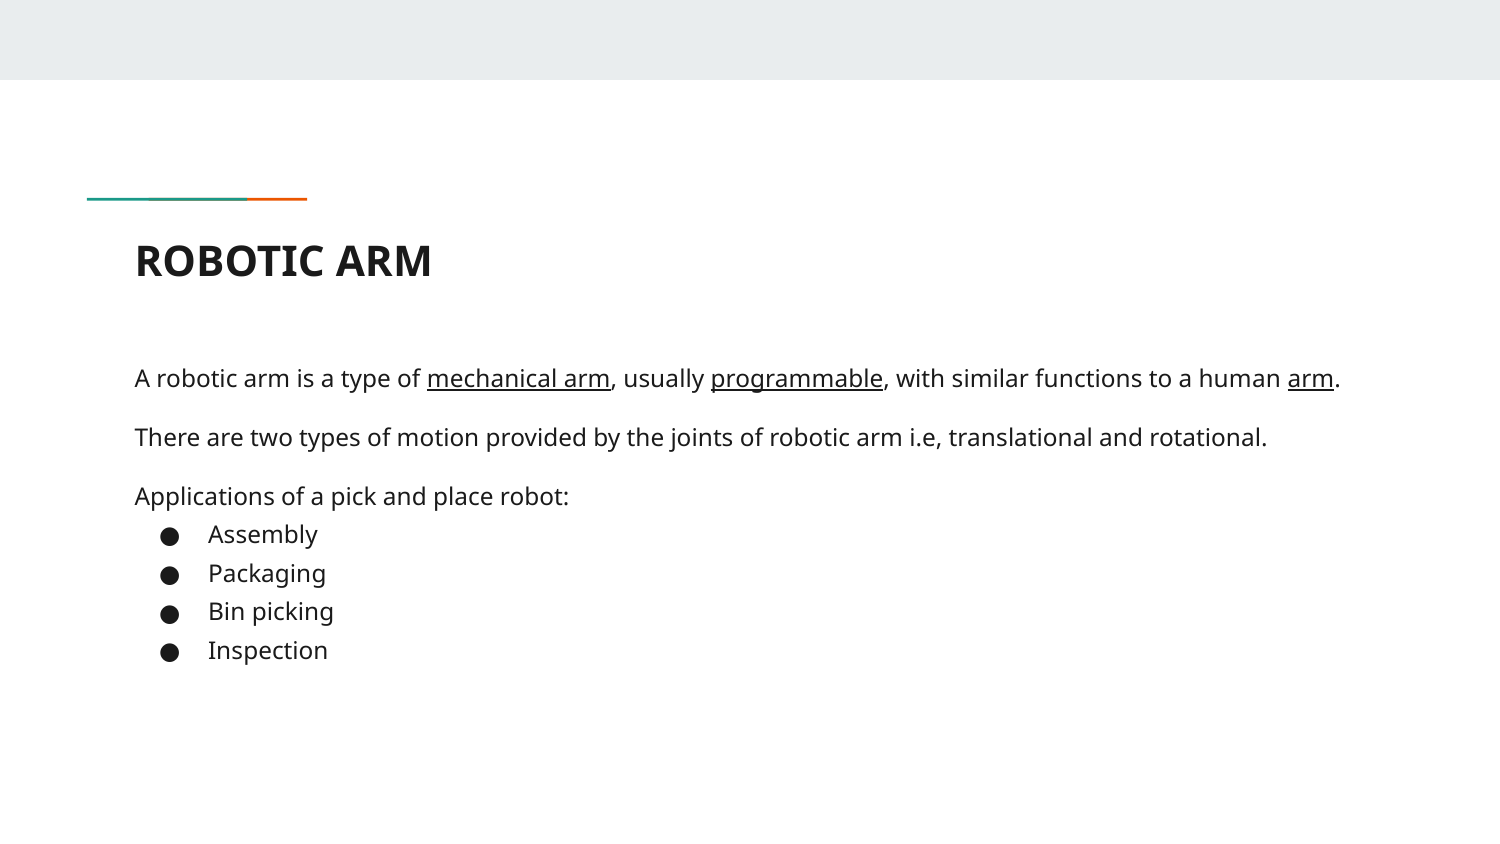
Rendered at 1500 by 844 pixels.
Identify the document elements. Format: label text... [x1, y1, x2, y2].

title ROBOTIC ARM [119, 216, 1381, 305]
list A robotic arm is a type of mechanical arm, usually programmable, with similar functions to a human arm. There are two types of motion provided by the joints of robotic arm i.e, translational and rotational. Applications of a pick and place robot: Assembly Packaging Bin picking Inspection [119, 341, 1381, 712]
